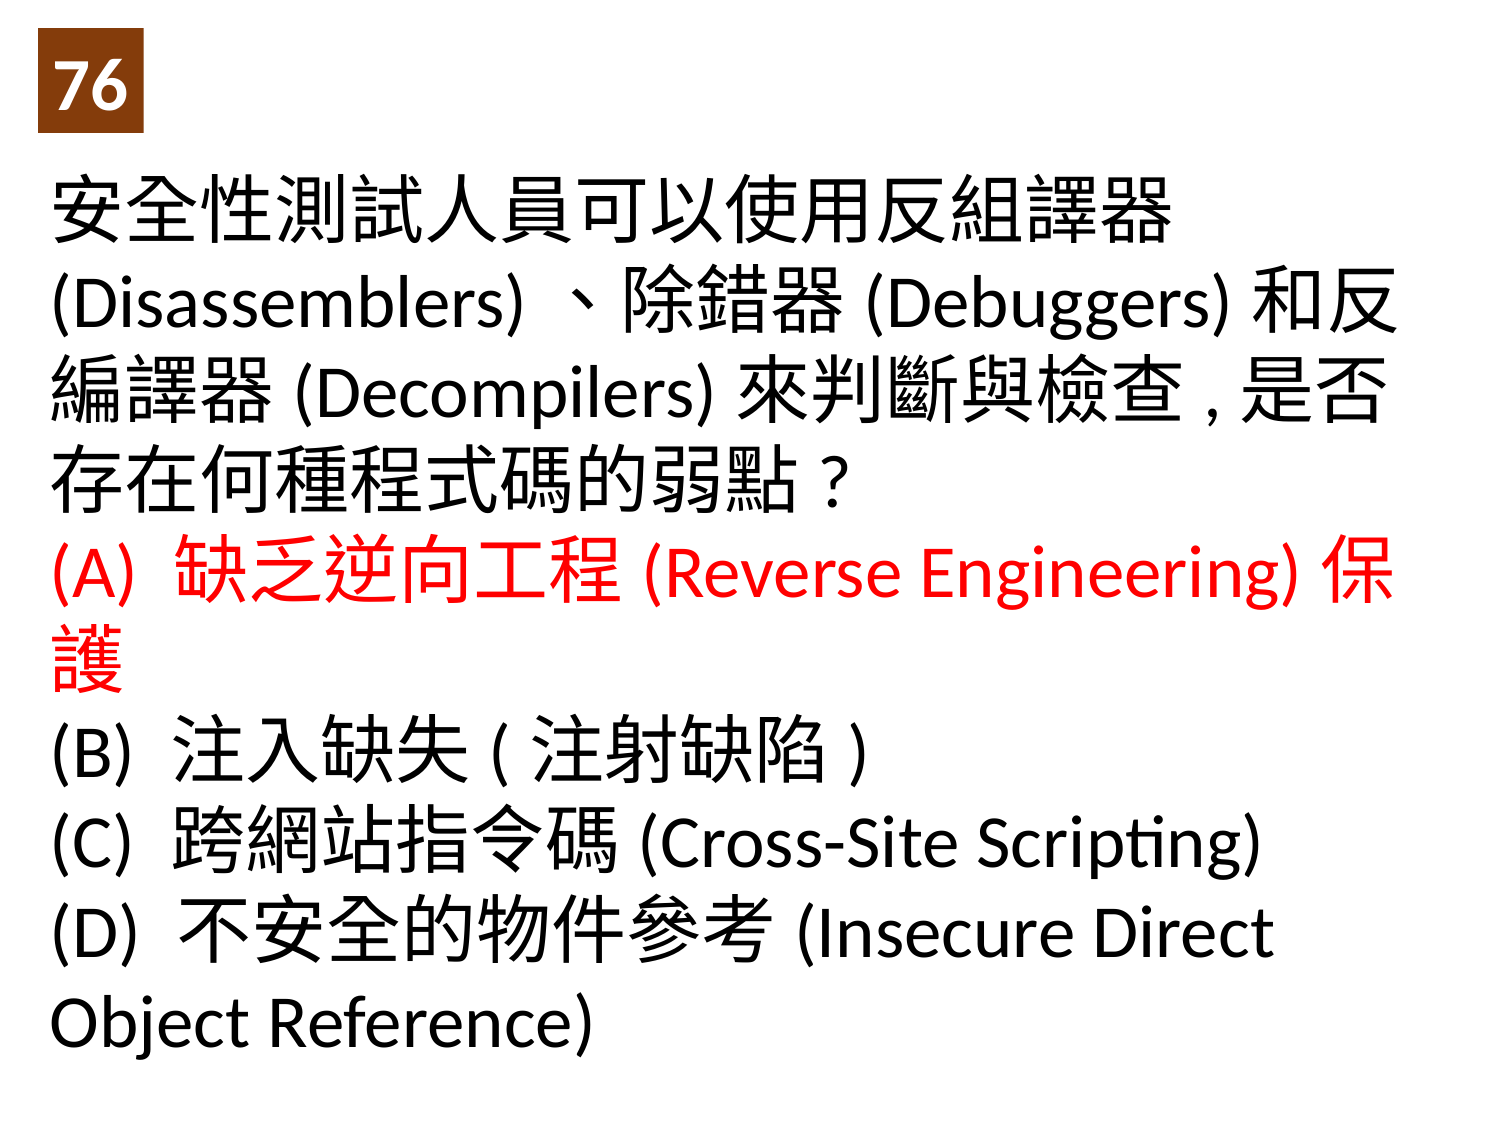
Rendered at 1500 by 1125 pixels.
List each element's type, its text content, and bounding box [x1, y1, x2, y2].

text_box 76 [38, 28, 144, 133]
text_box 安全性測試人員可以使用反組譯器(Disassemblers)、除錯器(Debuggers)和反編譯器(Decompilers)來判斷與檢查,是否存在何種程式碼的弱點? (A) 缺乏逆向工程(Reverse Engineering)保護 (B) 注入缺失(注射缺陷) (C) 跨網站指令碼(Cross-Site Scripting) (D) 不安全的物件參考(Insecure Direct Object Reference) [34, 155, 1466, 1070]
